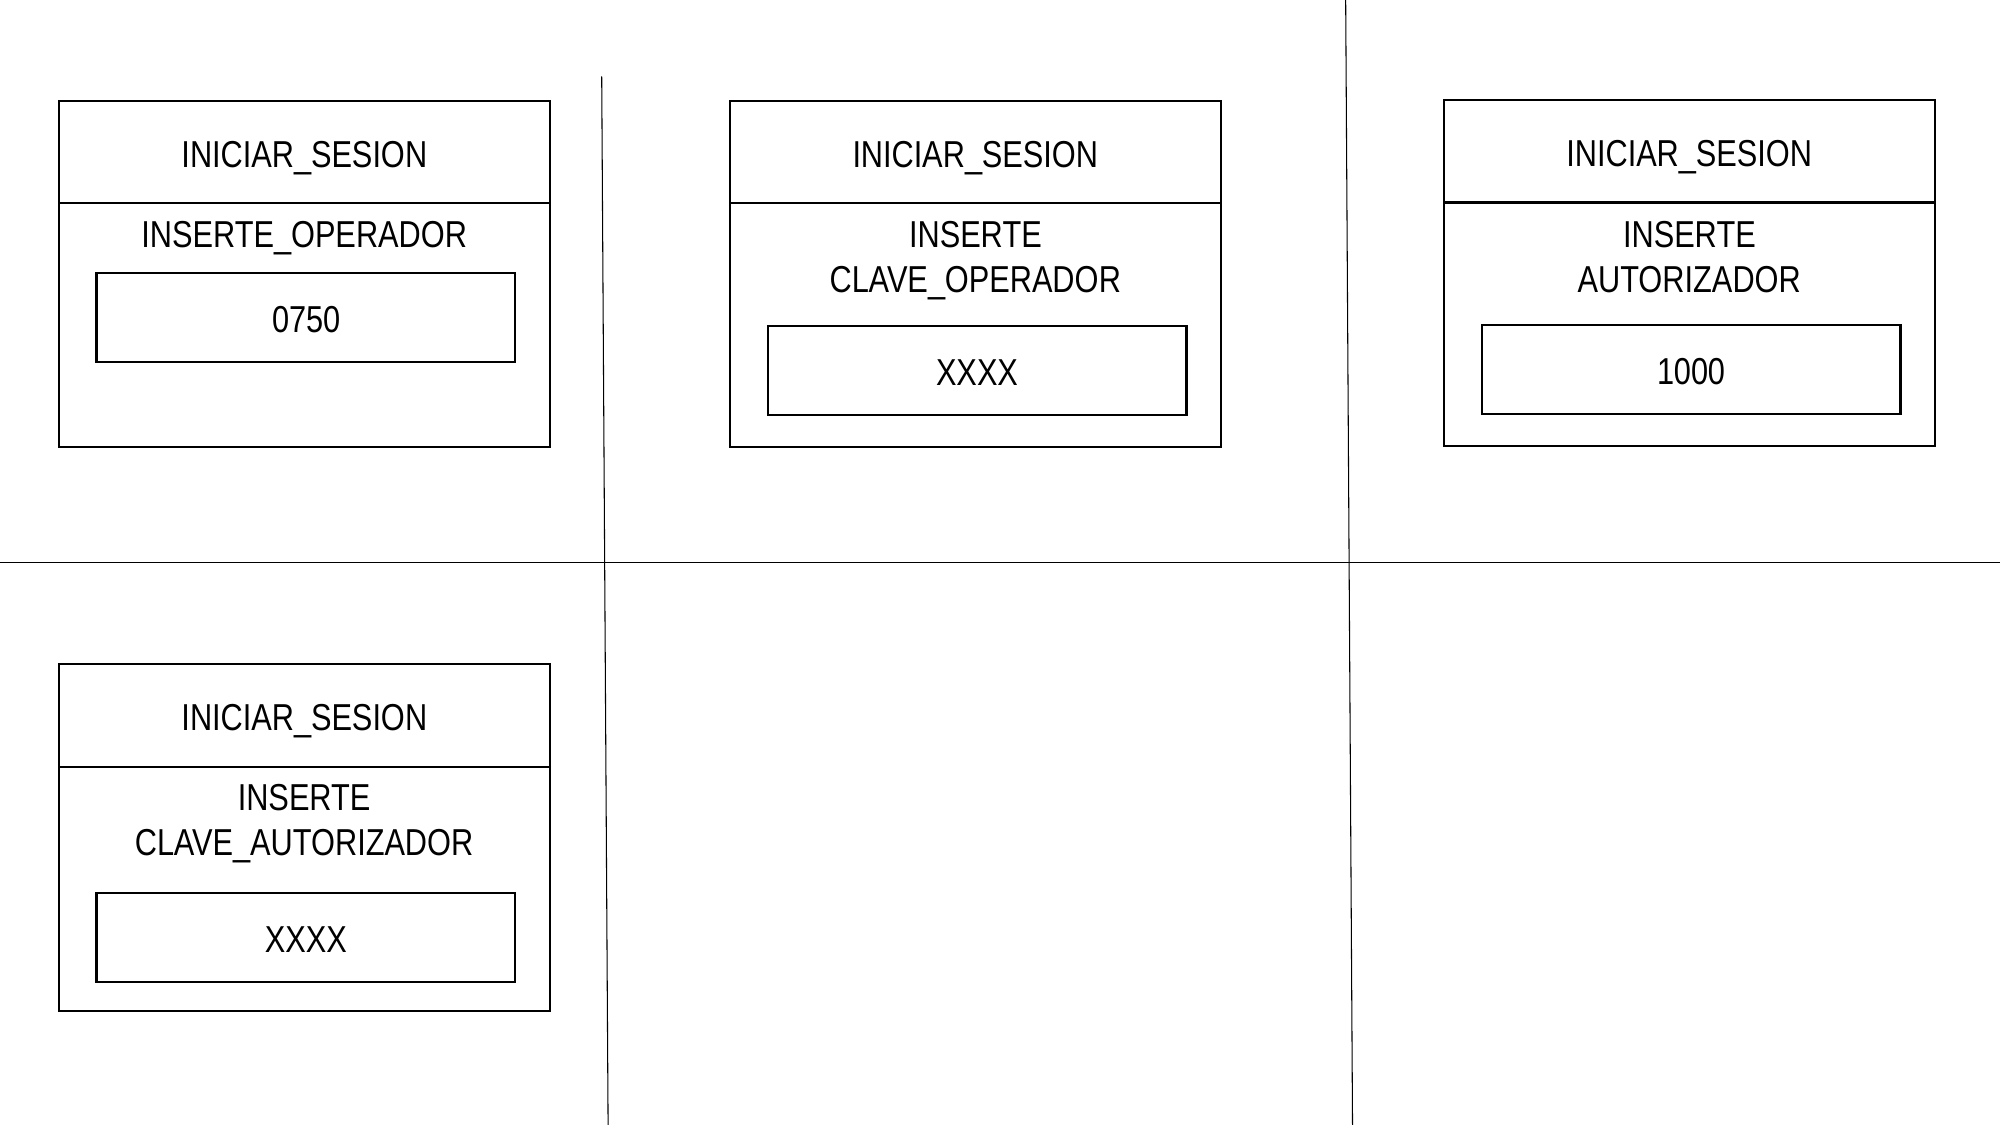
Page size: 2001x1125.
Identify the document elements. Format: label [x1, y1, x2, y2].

text_box [601, 563, 609, 1125]
text_box [58, 100, 551, 448]
text_box [729, 100, 1222, 448]
text_box [1443, 99, 1936, 447]
text_box [58, 664, 551, 1011]
text_box [601, 76, 609, 562]
text_box [1345, 563, 1353, 1125]
text_box [1345, 0, 1353, 562]
